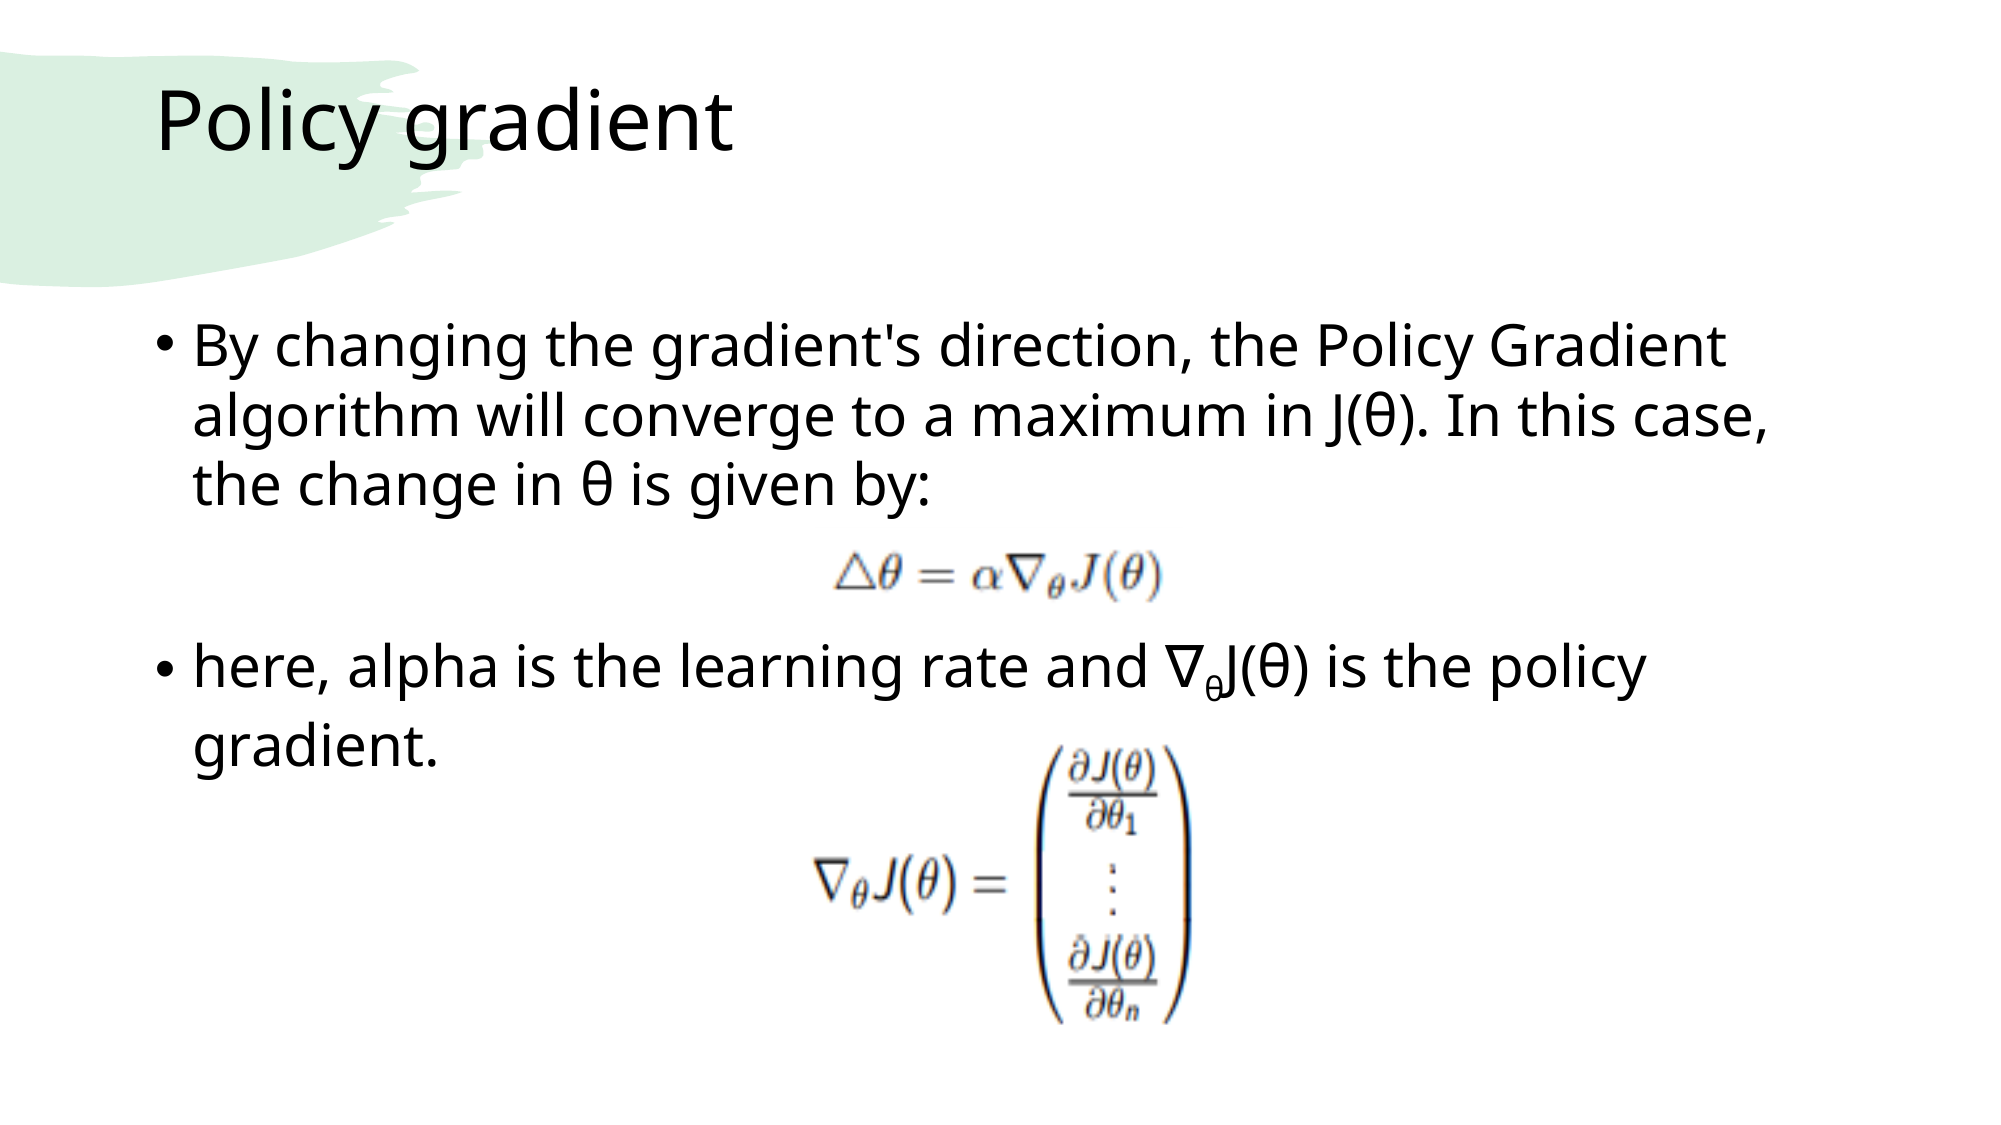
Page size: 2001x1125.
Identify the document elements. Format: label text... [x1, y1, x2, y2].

list By changing the gradient's direction, the Policy Gradient algorithm will converge to a maximum in J(θ). In this case, the change in θ is given by: here, alpha is the learning rate and ∇θJ(θ) is the policy gradient. [139, 209, 1865, 1077]
picture [815, 526, 1184, 632]
picture [794, 724, 1213, 1057]
title Policy gradient [139, 15, 1865, 209]
